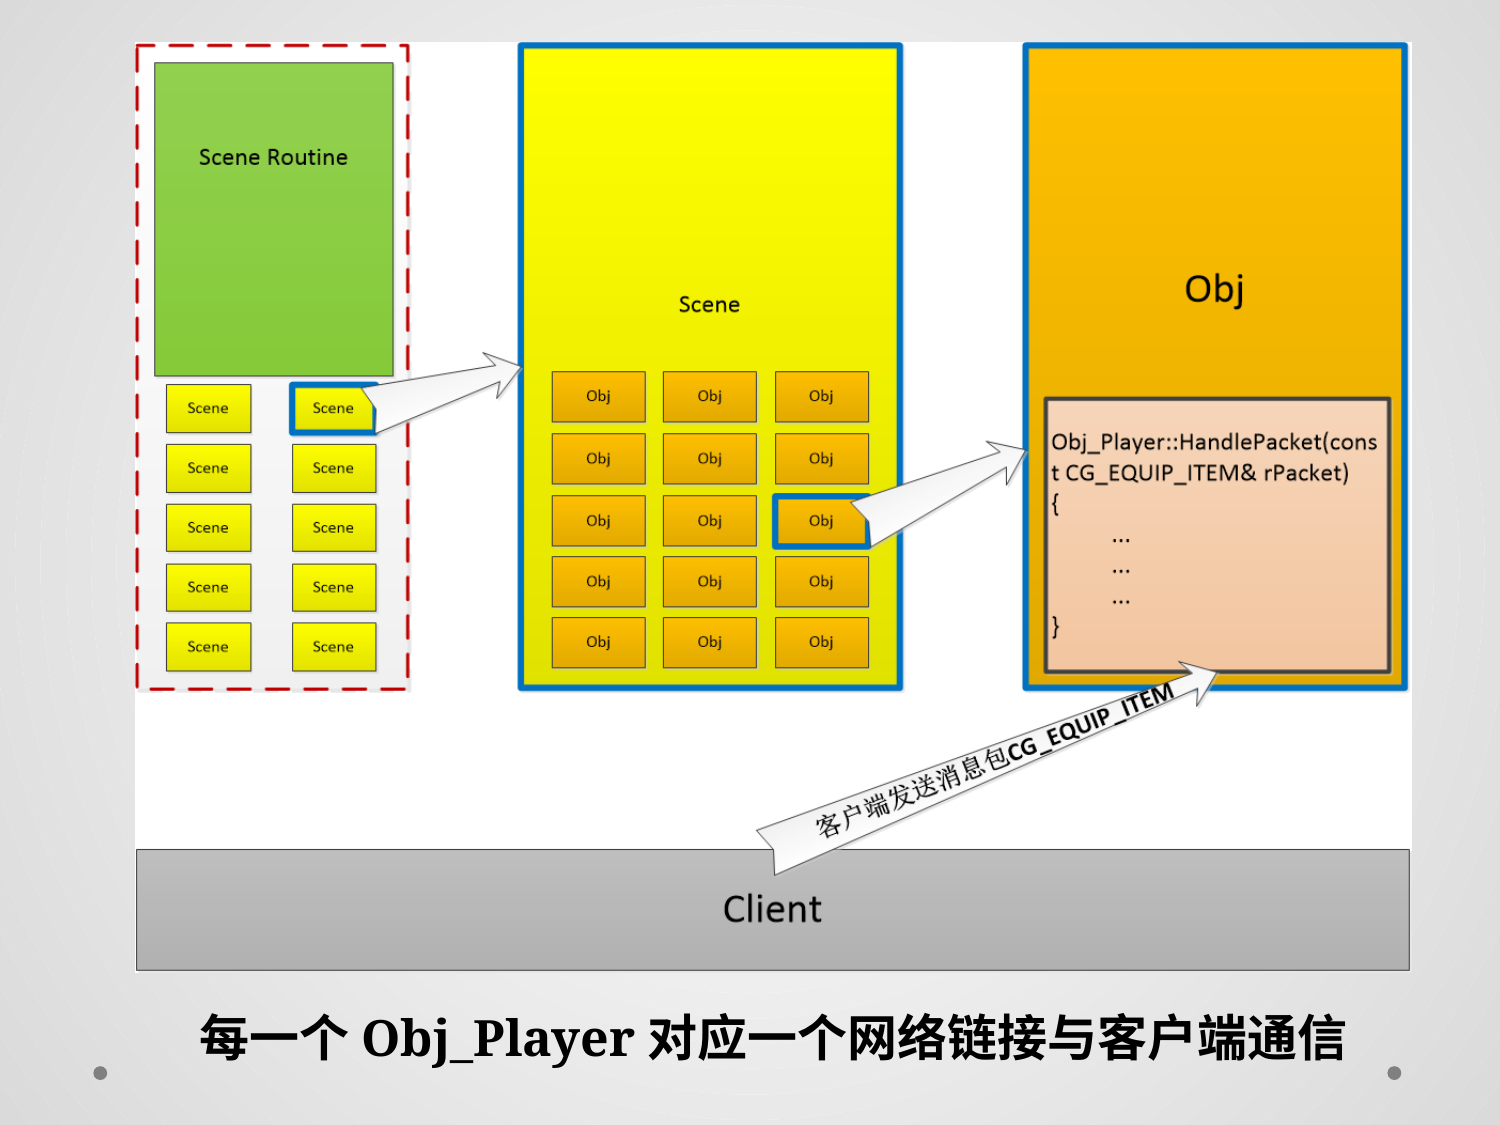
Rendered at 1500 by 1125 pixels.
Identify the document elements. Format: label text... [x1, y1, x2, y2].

text_box 每一个Obj_Player对应一个网络链接与客户端通信 [135, 999, 1412, 1075]
picture [135, 42, 1412, 973]
